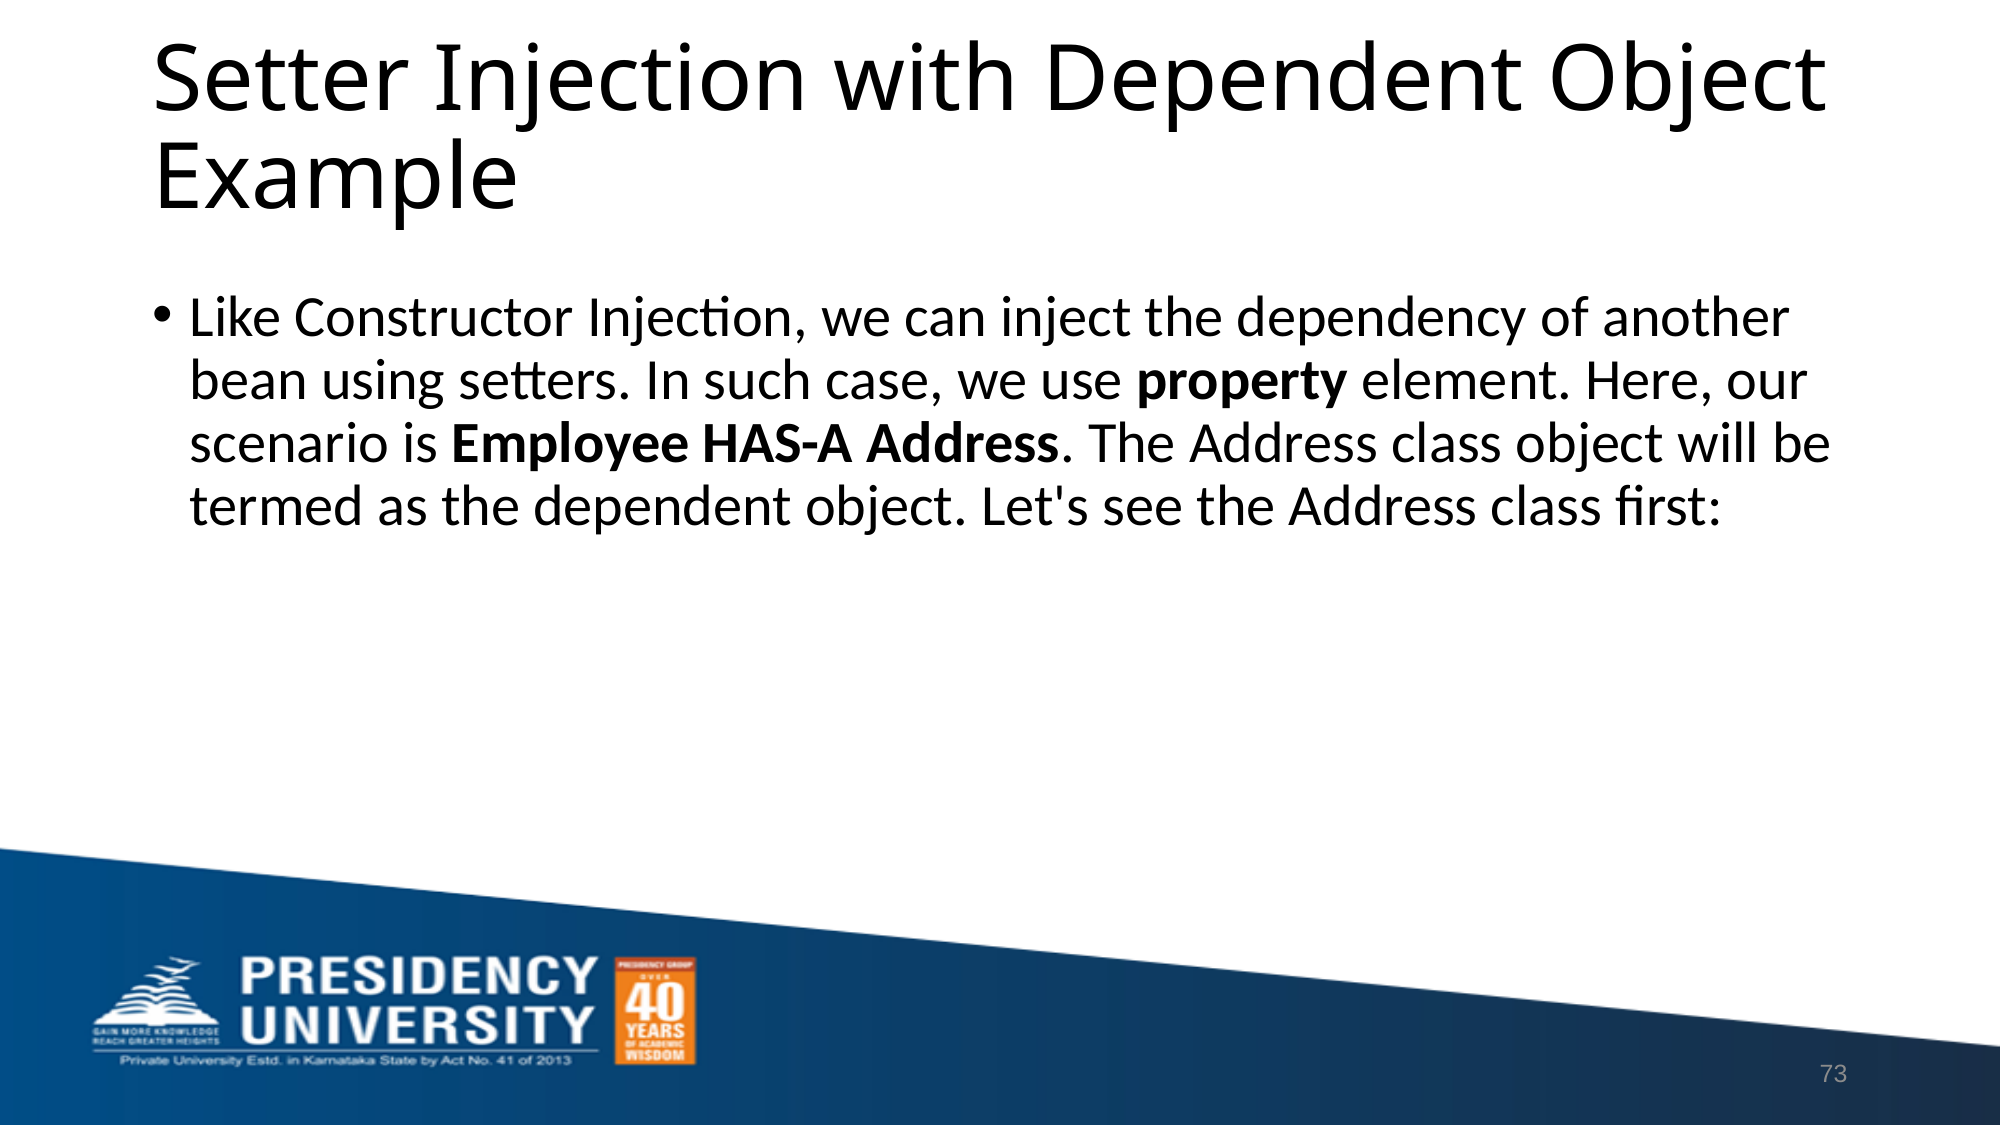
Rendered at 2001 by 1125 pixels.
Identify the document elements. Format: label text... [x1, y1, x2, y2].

title Setter Injection with Dependent Object Example [137, 59, 1863, 187]
list Like Constructor Injection, we can inject the dependency of another bean using setters. In such case, we use property element. Here, our scenario is Employee HAS-A Address. The Address class object will be termed as the dependent object. Let's see the Address class first: [137, 187, 1863, 1014]
slide_number 73 [1412, 1042, 1863, 1103]
picture [0, 845, 2000, 1125]
